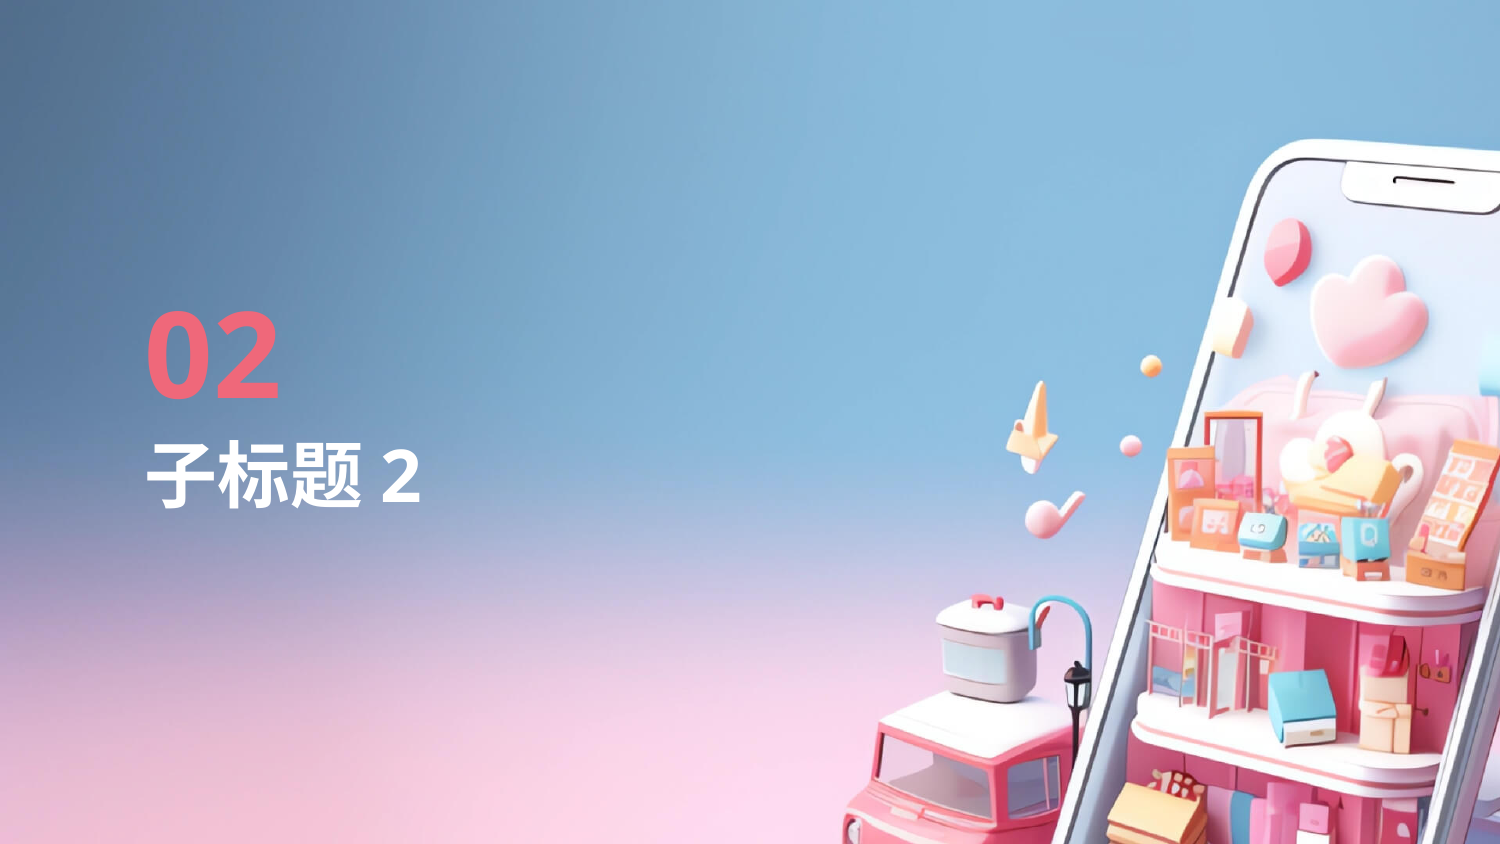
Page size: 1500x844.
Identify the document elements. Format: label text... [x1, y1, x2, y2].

picture [0, 0, 1500, 844]
text_box 子标题2 [129, 421, 967, 568]
text_box 02 [129, 248, 368, 421]
